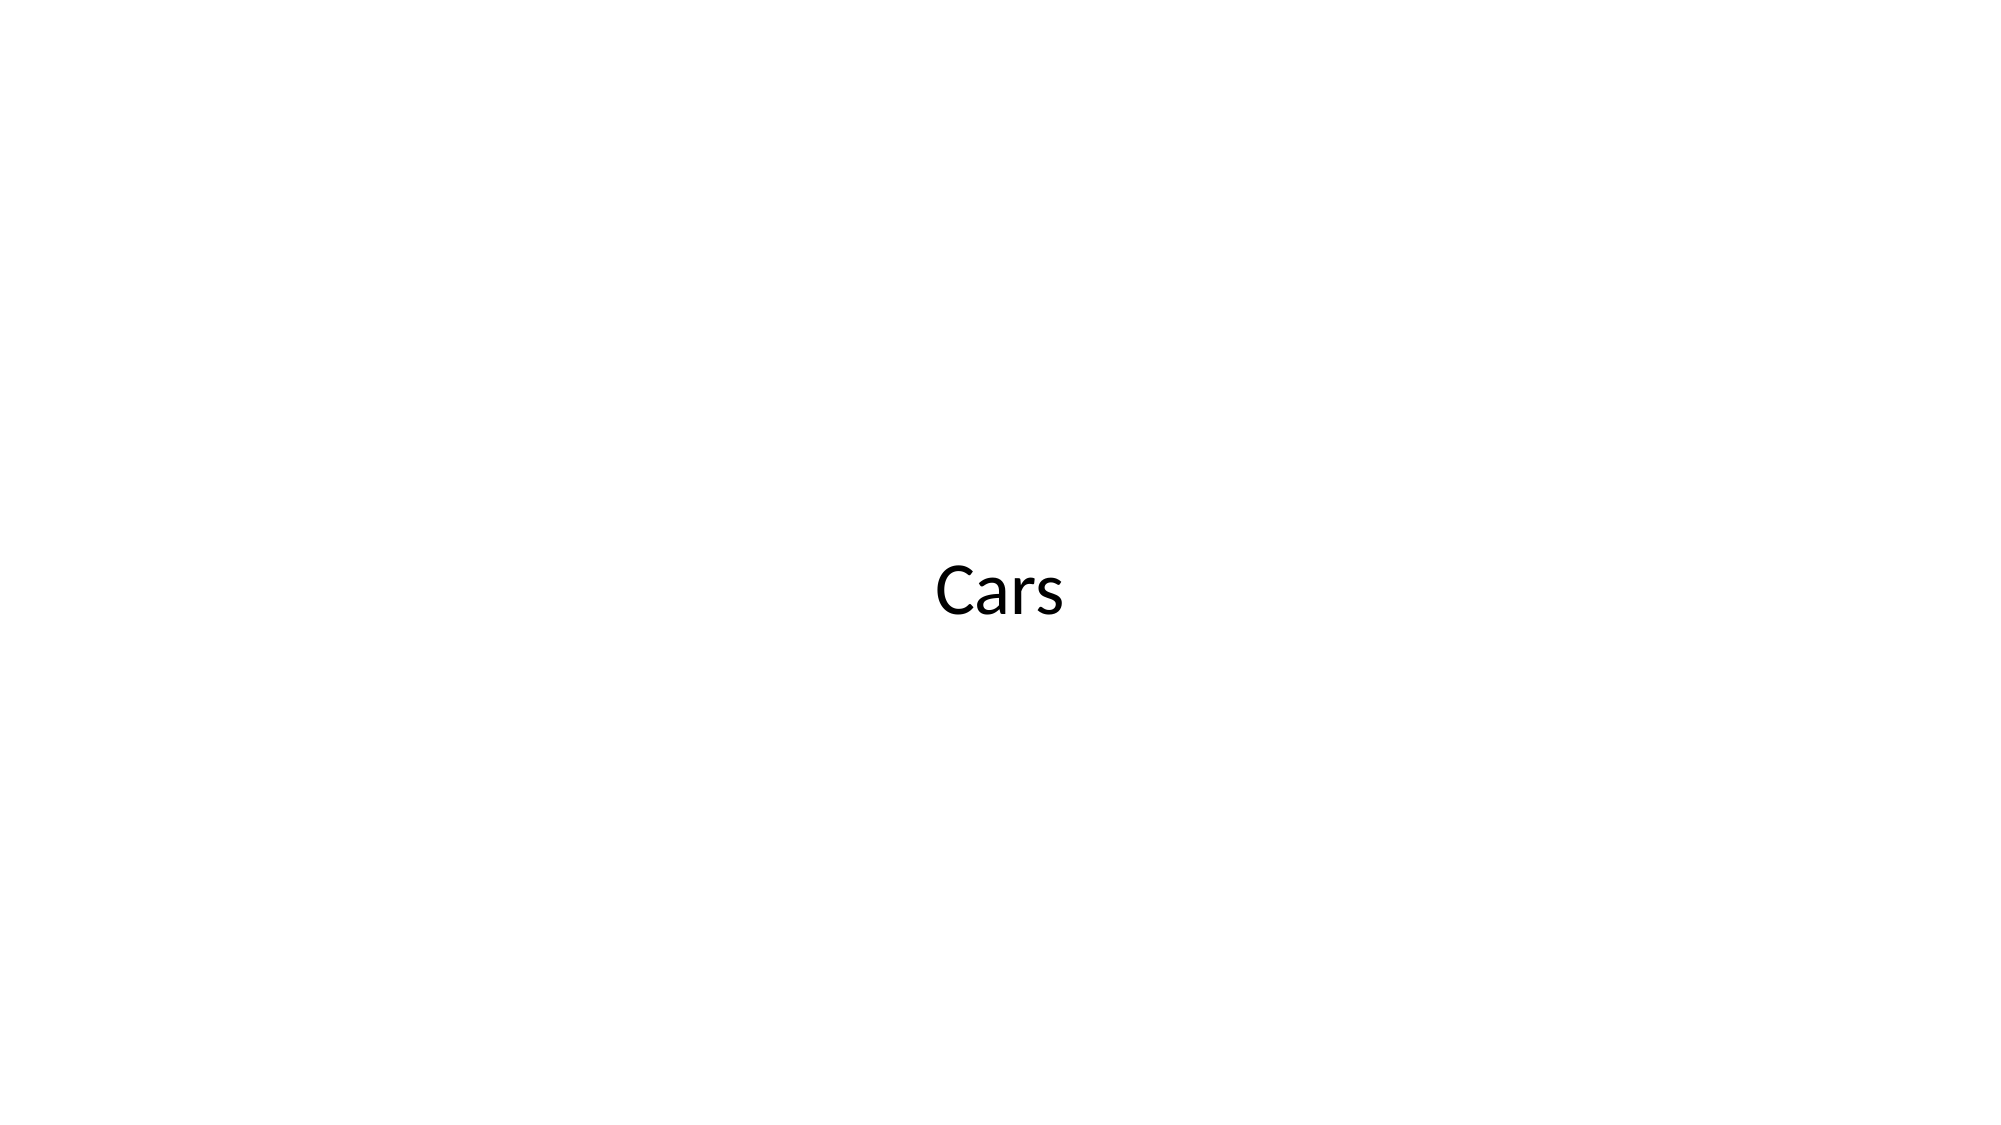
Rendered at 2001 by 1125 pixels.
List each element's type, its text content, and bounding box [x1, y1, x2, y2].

text_box Cars [568, 532, 1432, 637]
